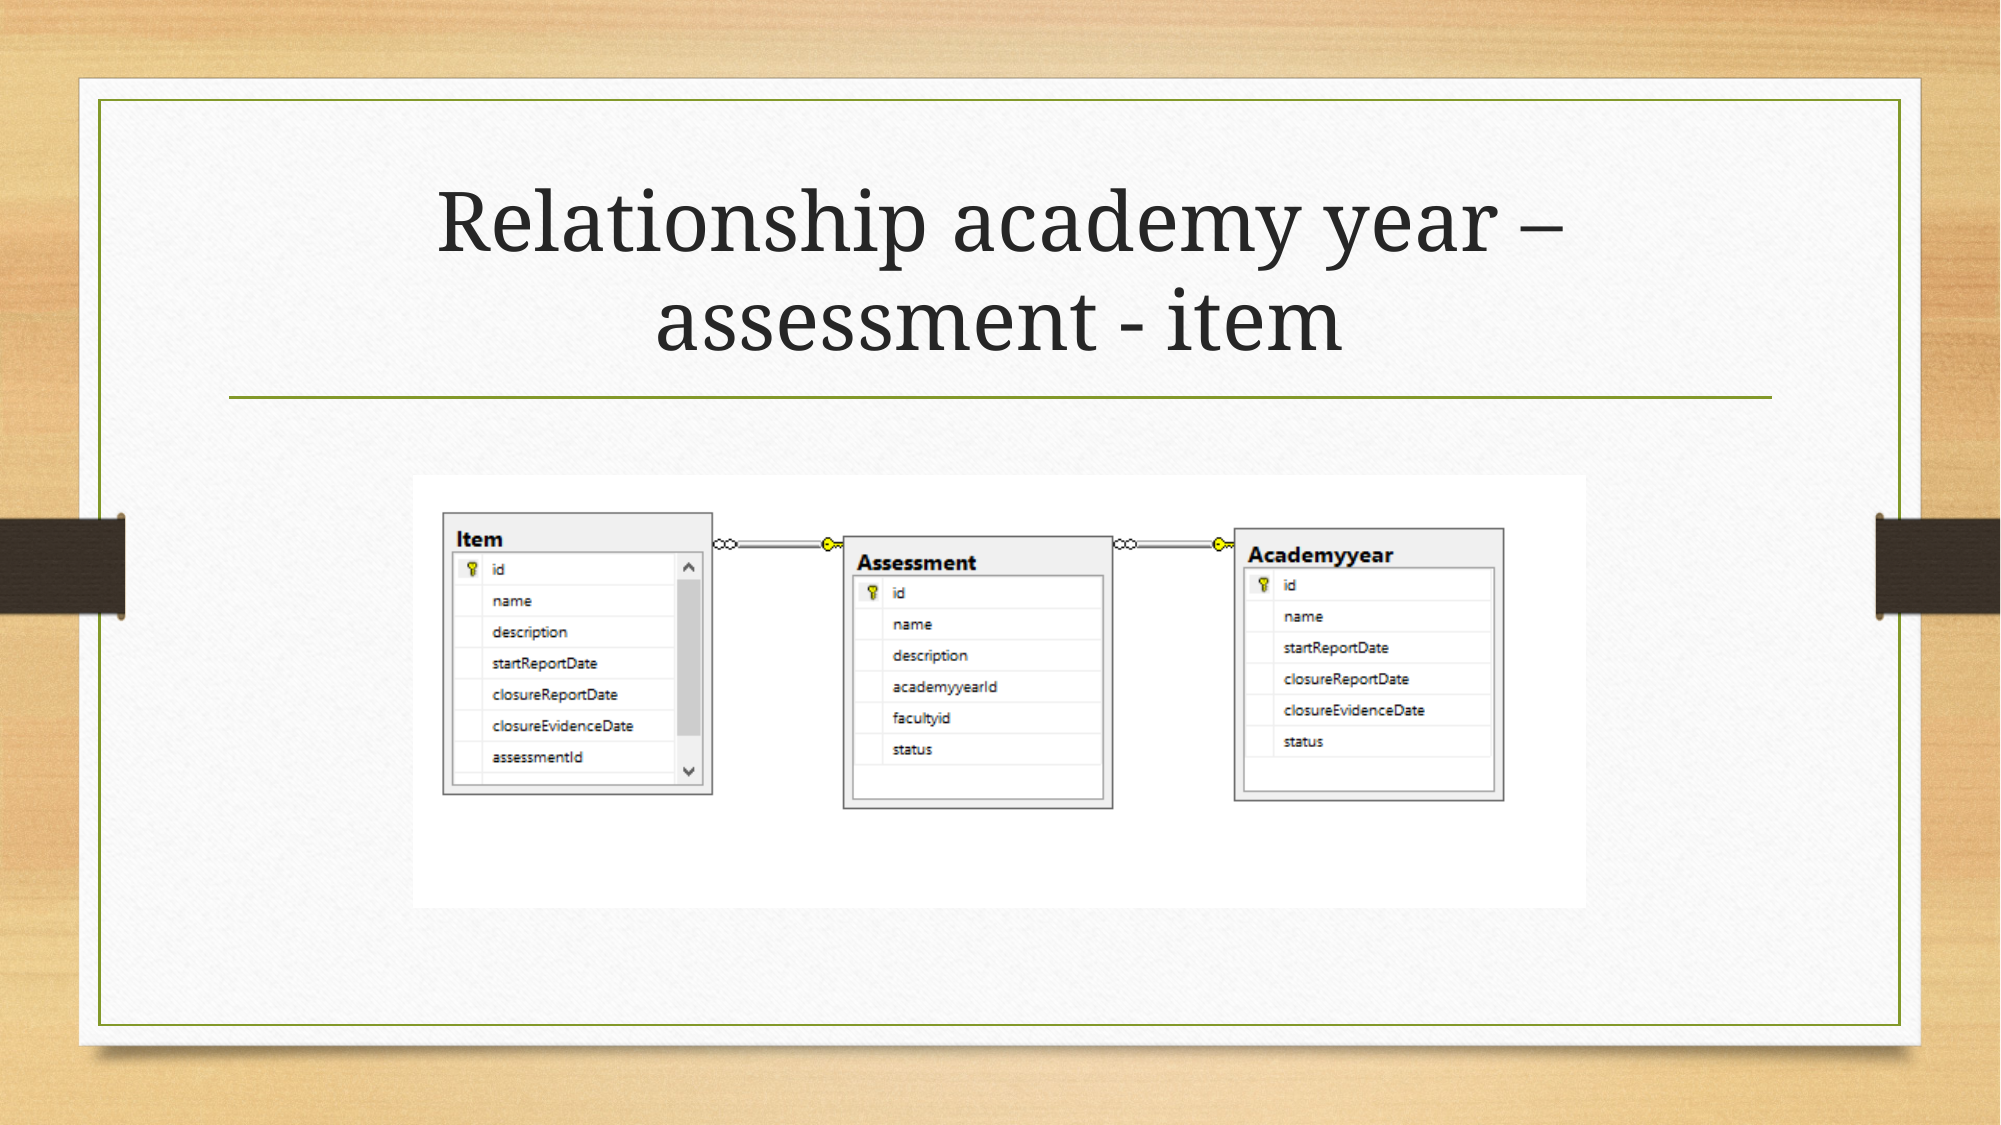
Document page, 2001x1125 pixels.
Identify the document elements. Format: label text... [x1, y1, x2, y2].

picture [0, 0, 2001, 1125]
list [413, 474, 1587, 909]
title Relationship academy year – assessment - item [212, 161, 1788, 375]
